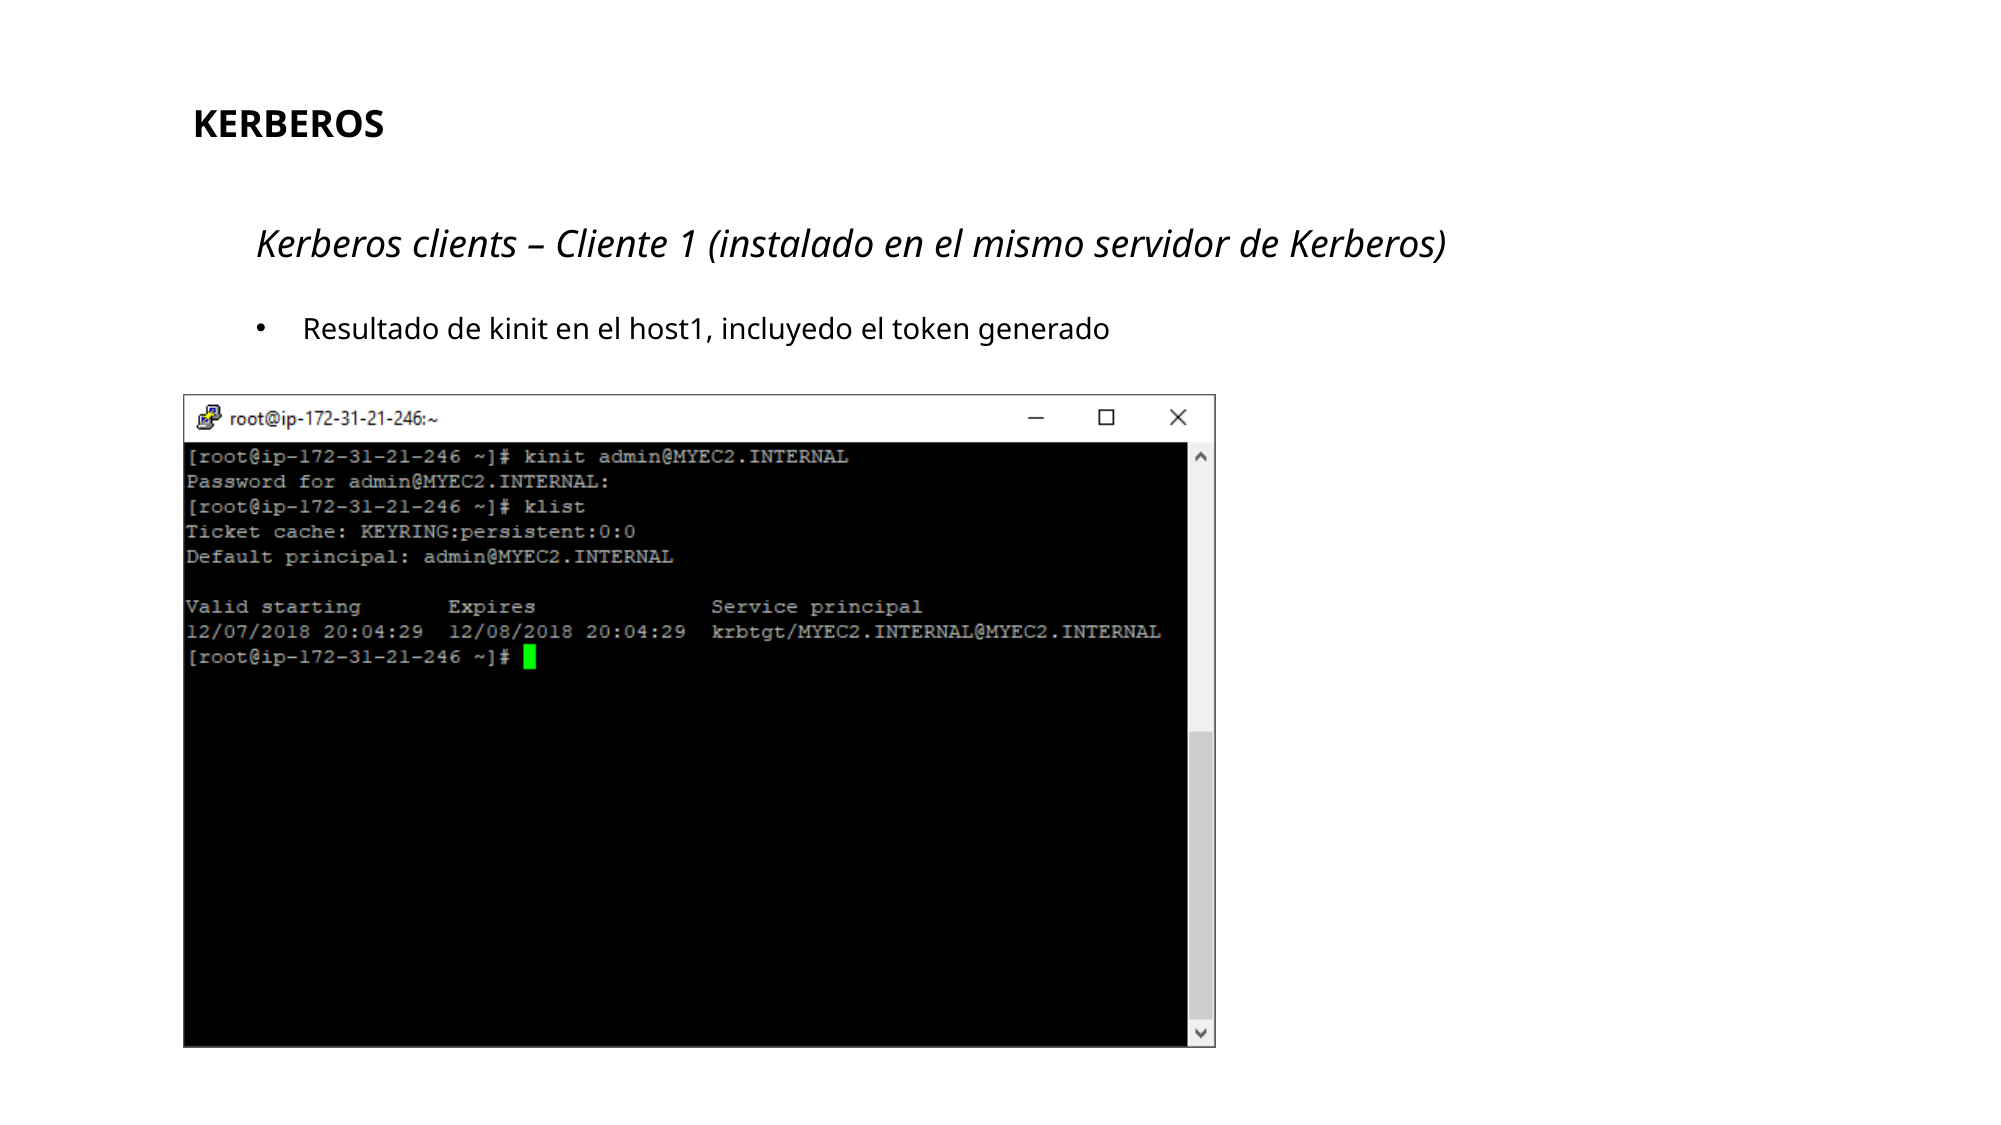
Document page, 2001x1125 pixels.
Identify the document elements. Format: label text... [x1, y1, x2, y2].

picture [183, 394, 1216, 1048]
text_box KERBEROS [177, 92, 400, 153]
text_box Kerberos clients – Cliente 1 (instalado en el mismo servidor de Kerberos) Resultado de kinit en el host1, incluyedo el token generado [241, 212, 1464, 353]
